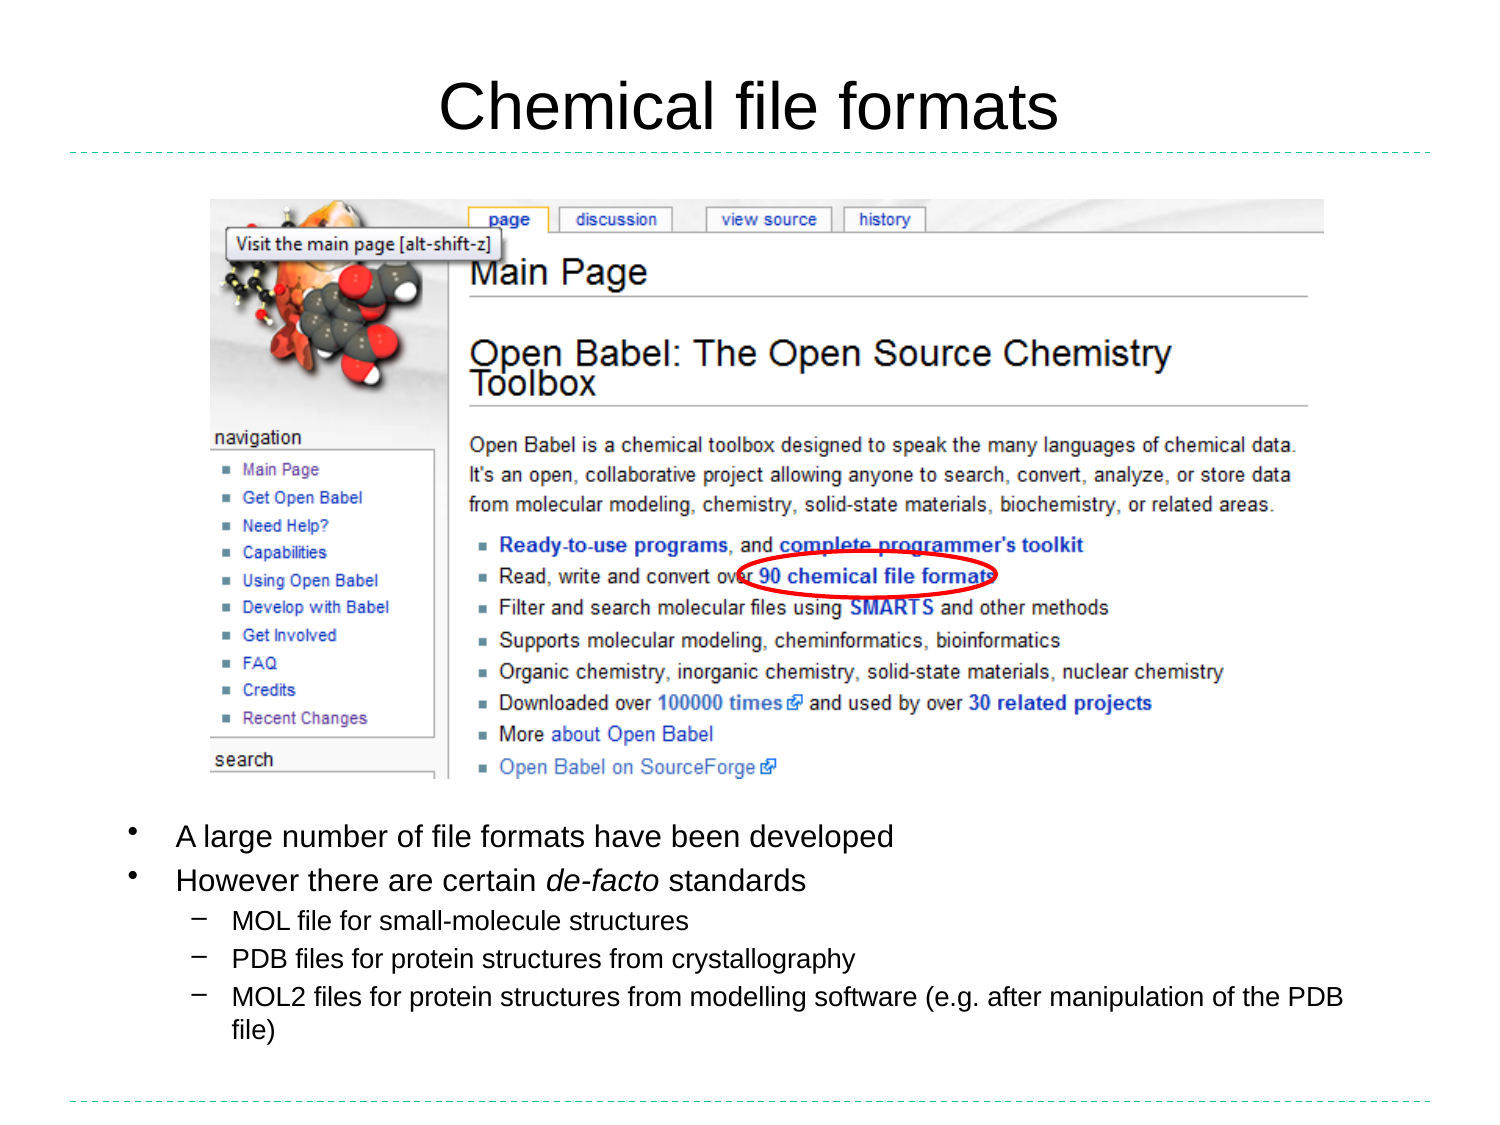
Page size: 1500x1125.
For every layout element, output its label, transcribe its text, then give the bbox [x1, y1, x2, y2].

picture [210, 198, 1324, 780]
list A large number of file formats have been developed However there are certain de-facto standards MOL file for small-molecule structures PDB files for protein structures from crystallography MOL2 files for protein structures from modelling software (e.g. after manipulation of the PDB file) [112, 808, 1388, 1055]
title Chemical file formats [112, 52, 1388, 153]
